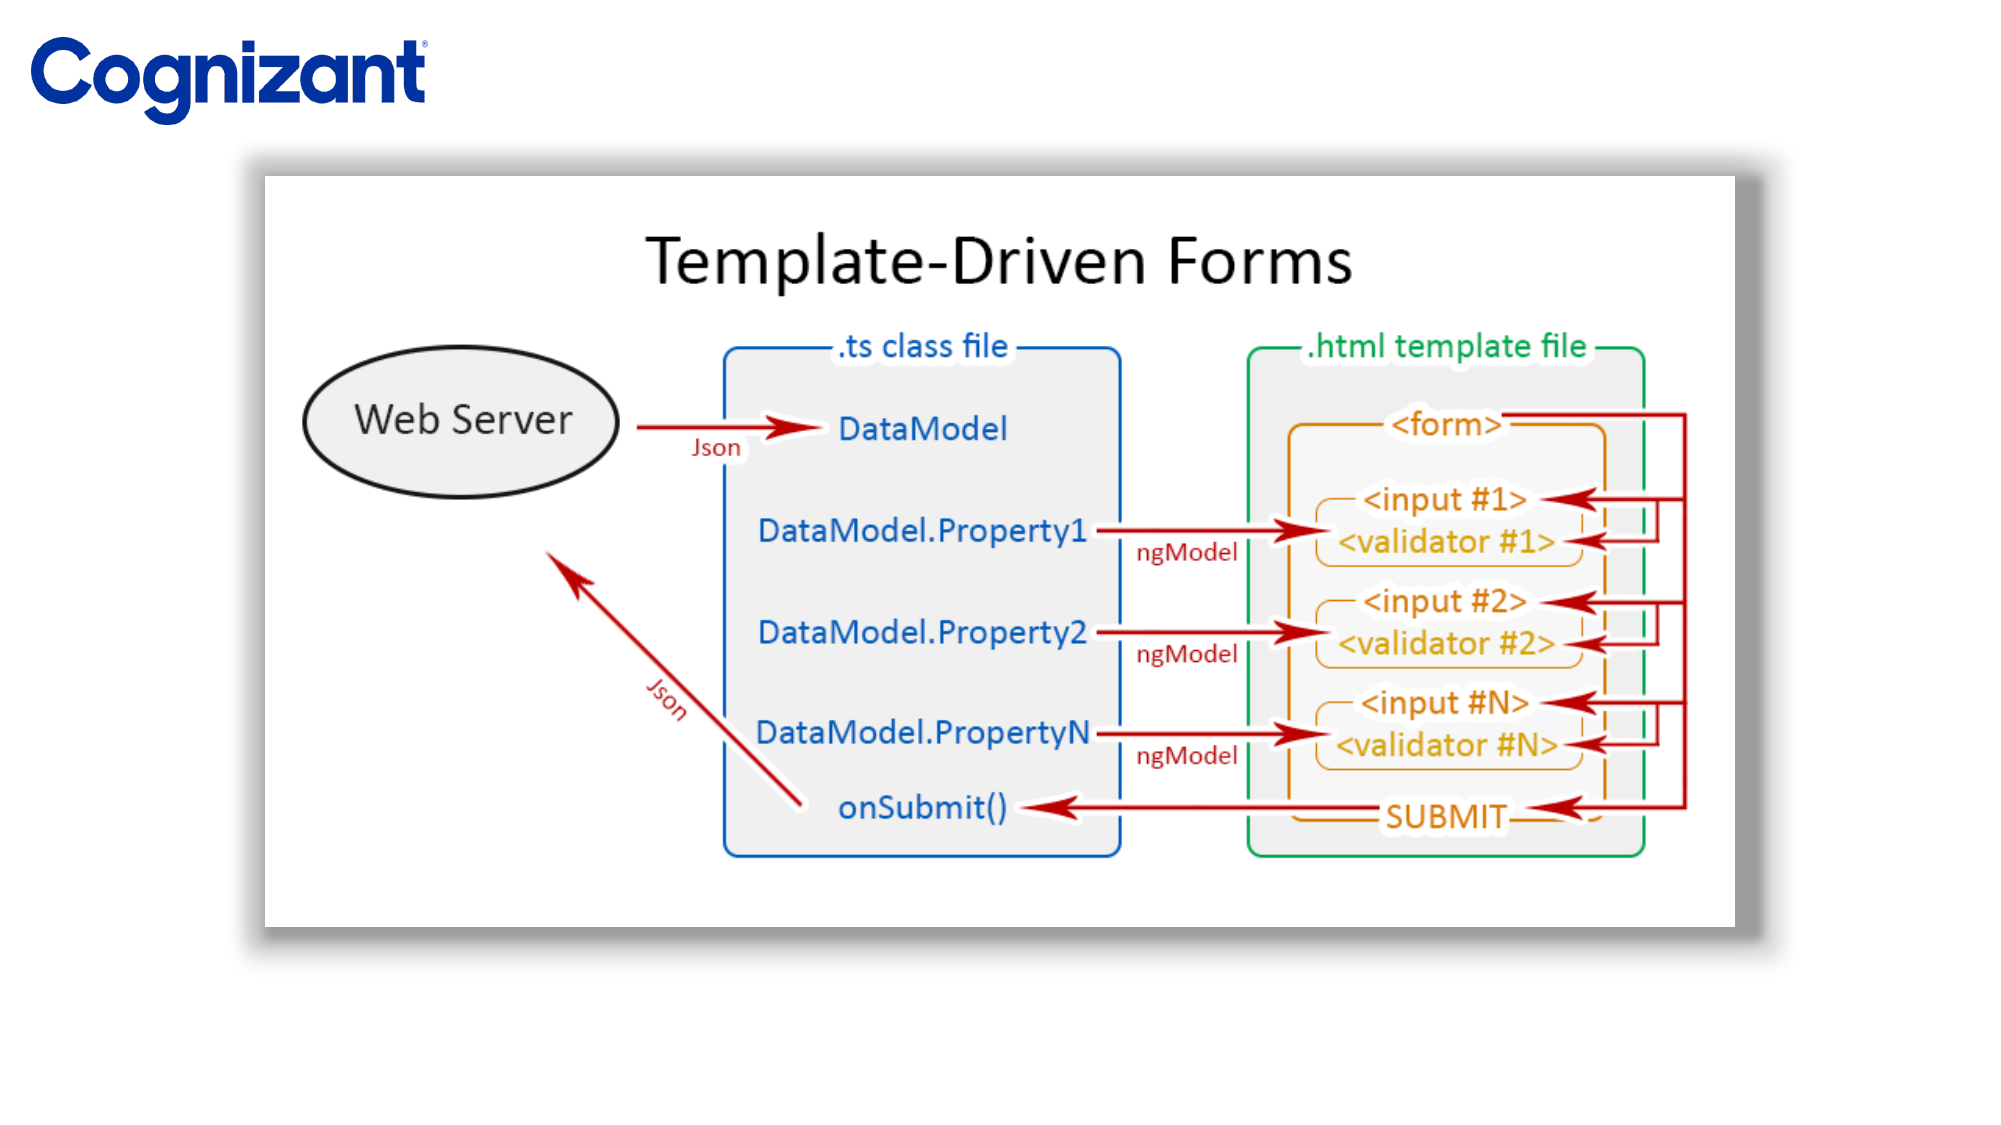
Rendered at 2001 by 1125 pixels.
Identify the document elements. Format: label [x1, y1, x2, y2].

picture [265, 176, 1735, 927]
picture [31, 37, 428, 125]
